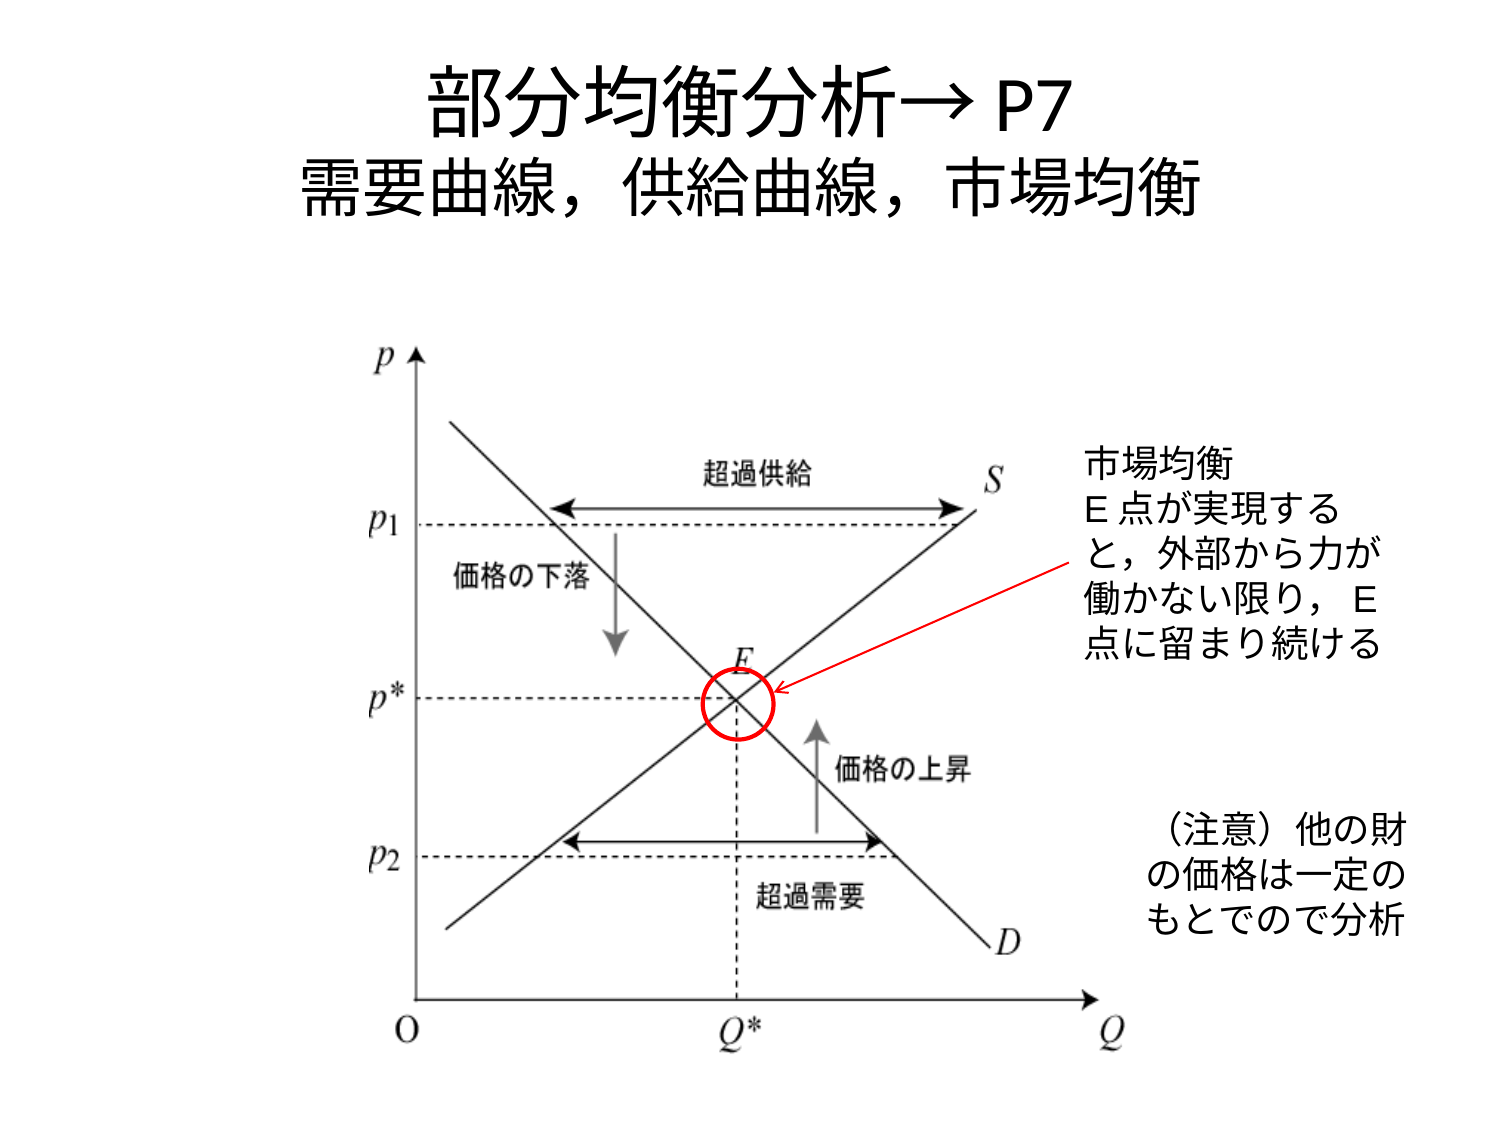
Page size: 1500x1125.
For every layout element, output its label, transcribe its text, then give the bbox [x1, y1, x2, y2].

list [369, 326, 1131, 1059]
title 部分均衡分析→P7 需要曲線，供給曲線，市場均衡 [75, 45, 1425, 233]
text_box （注意）他の財の価格は一定のもとでので分析 [1135, 798, 1436, 949]
text_box 市場均衡 E点が実現すると，外部から力が働かない限り，E点に留まり続ける [1135, 432, 1424, 673]
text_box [773, 562, 1070, 693]
